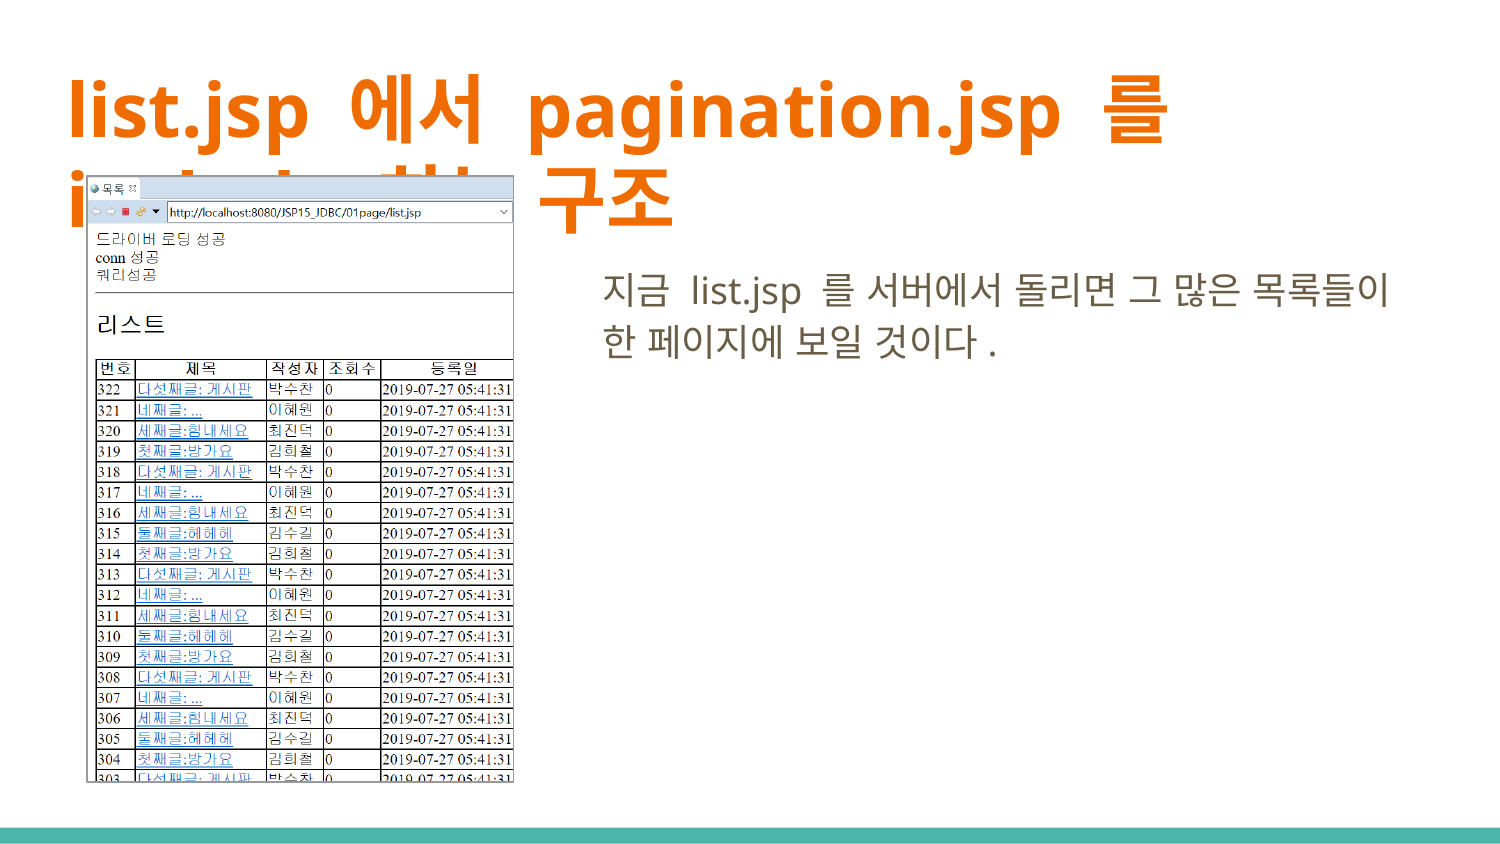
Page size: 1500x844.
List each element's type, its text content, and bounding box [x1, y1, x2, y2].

picture [87, 176, 513, 782]
list 지금 list.jsp 를 서버에서 돌리면 그 많은 목록들이 한 페이지에 보일 것이다. [587, 245, 1449, 750]
title list.jsp 에서 pagination.jsp 를 include 하는 구조 [51, 48, 1449, 164]
